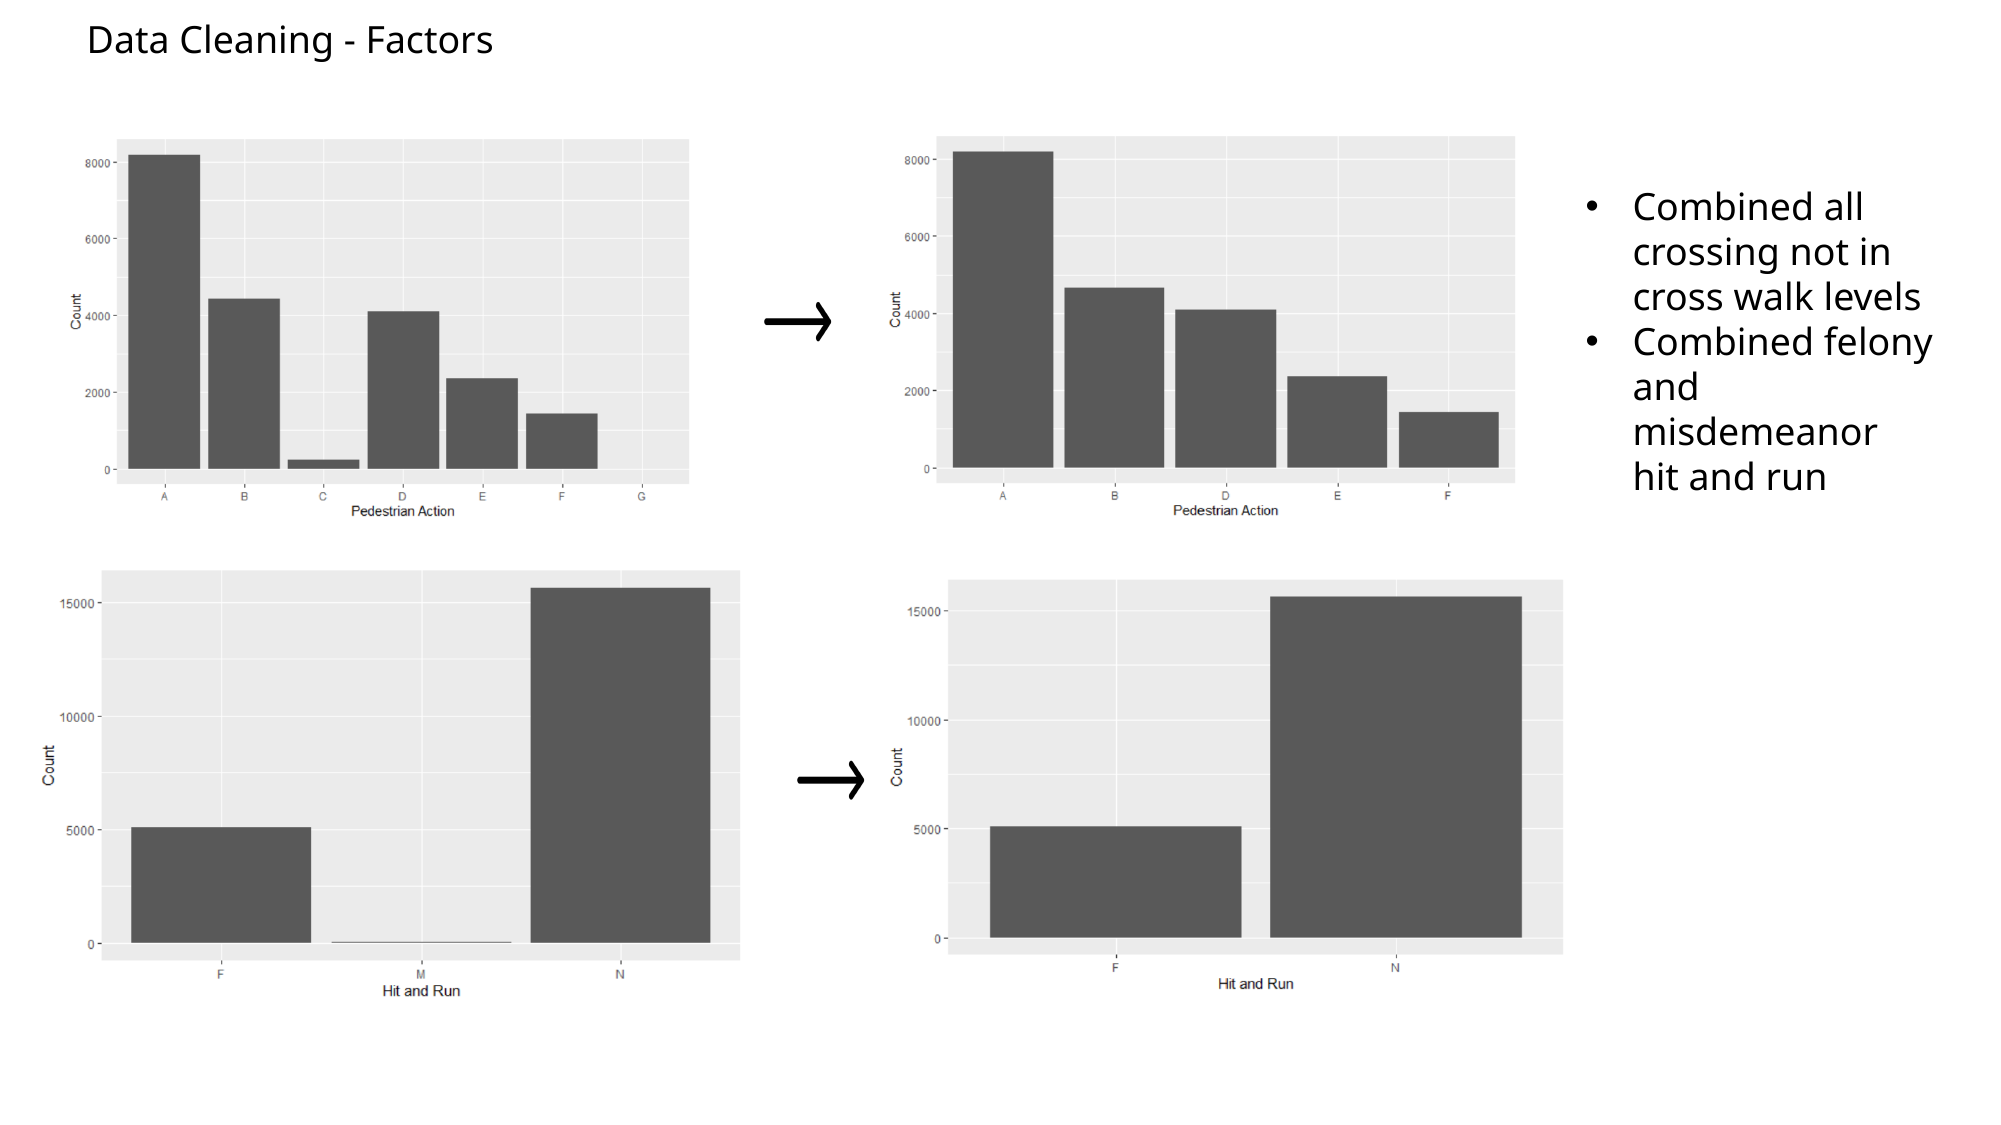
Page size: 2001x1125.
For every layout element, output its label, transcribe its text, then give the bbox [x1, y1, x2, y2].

picture [61, 119, 713, 525]
text_box Data Cleaning - Factors [71, 8, 1561, 68]
picture [33, 552, 785, 1009]
picture [875, 562, 1574, 999]
picture [793, 725, 867, 836]
picture [760, 266, 834, 377]
text_box Combined all crossing not in cross walk levels Combined felony and misdemeanor hit and run [1570, 175, 1949, 506]
picture [875, 119, 1529, 525]
